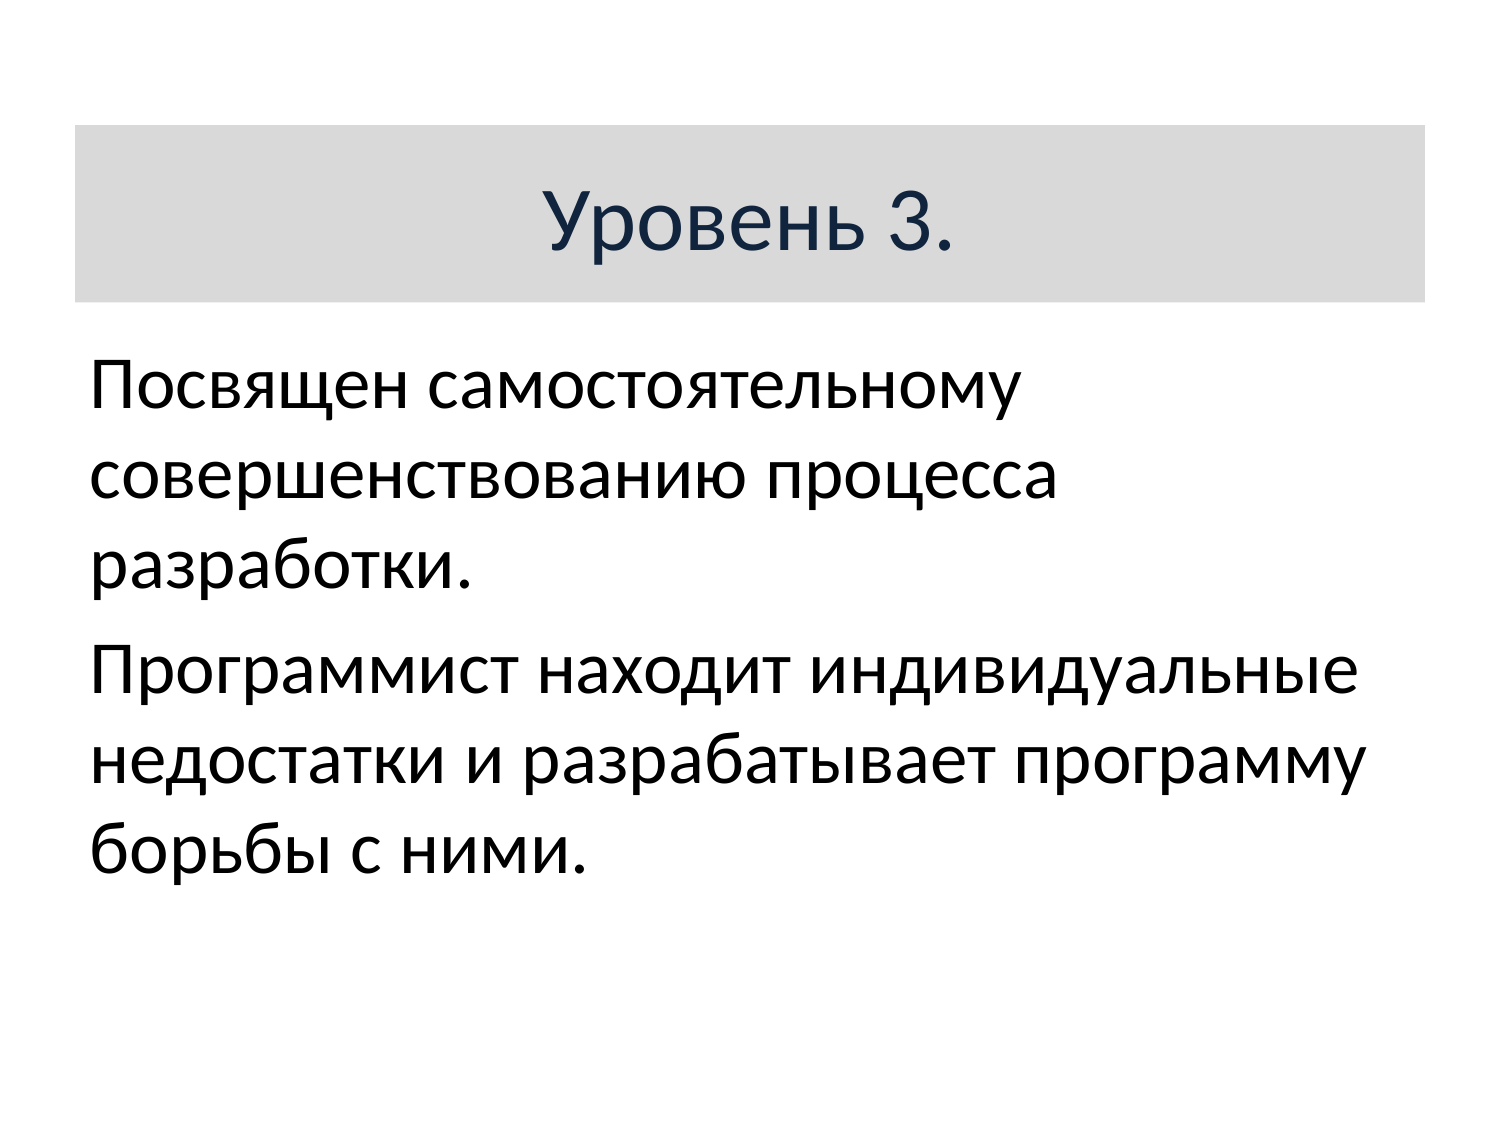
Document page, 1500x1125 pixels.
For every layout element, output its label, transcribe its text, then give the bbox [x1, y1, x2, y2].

text_box Уровень 3. [75, 125, 1425, 303]
text_box Посвящен самостоятельному совершенствованию процесса разработки. Программист находит индивидуальные недостатки и разрабатывает программу борьбы с ними. [75, 326, 1425, 1106]
